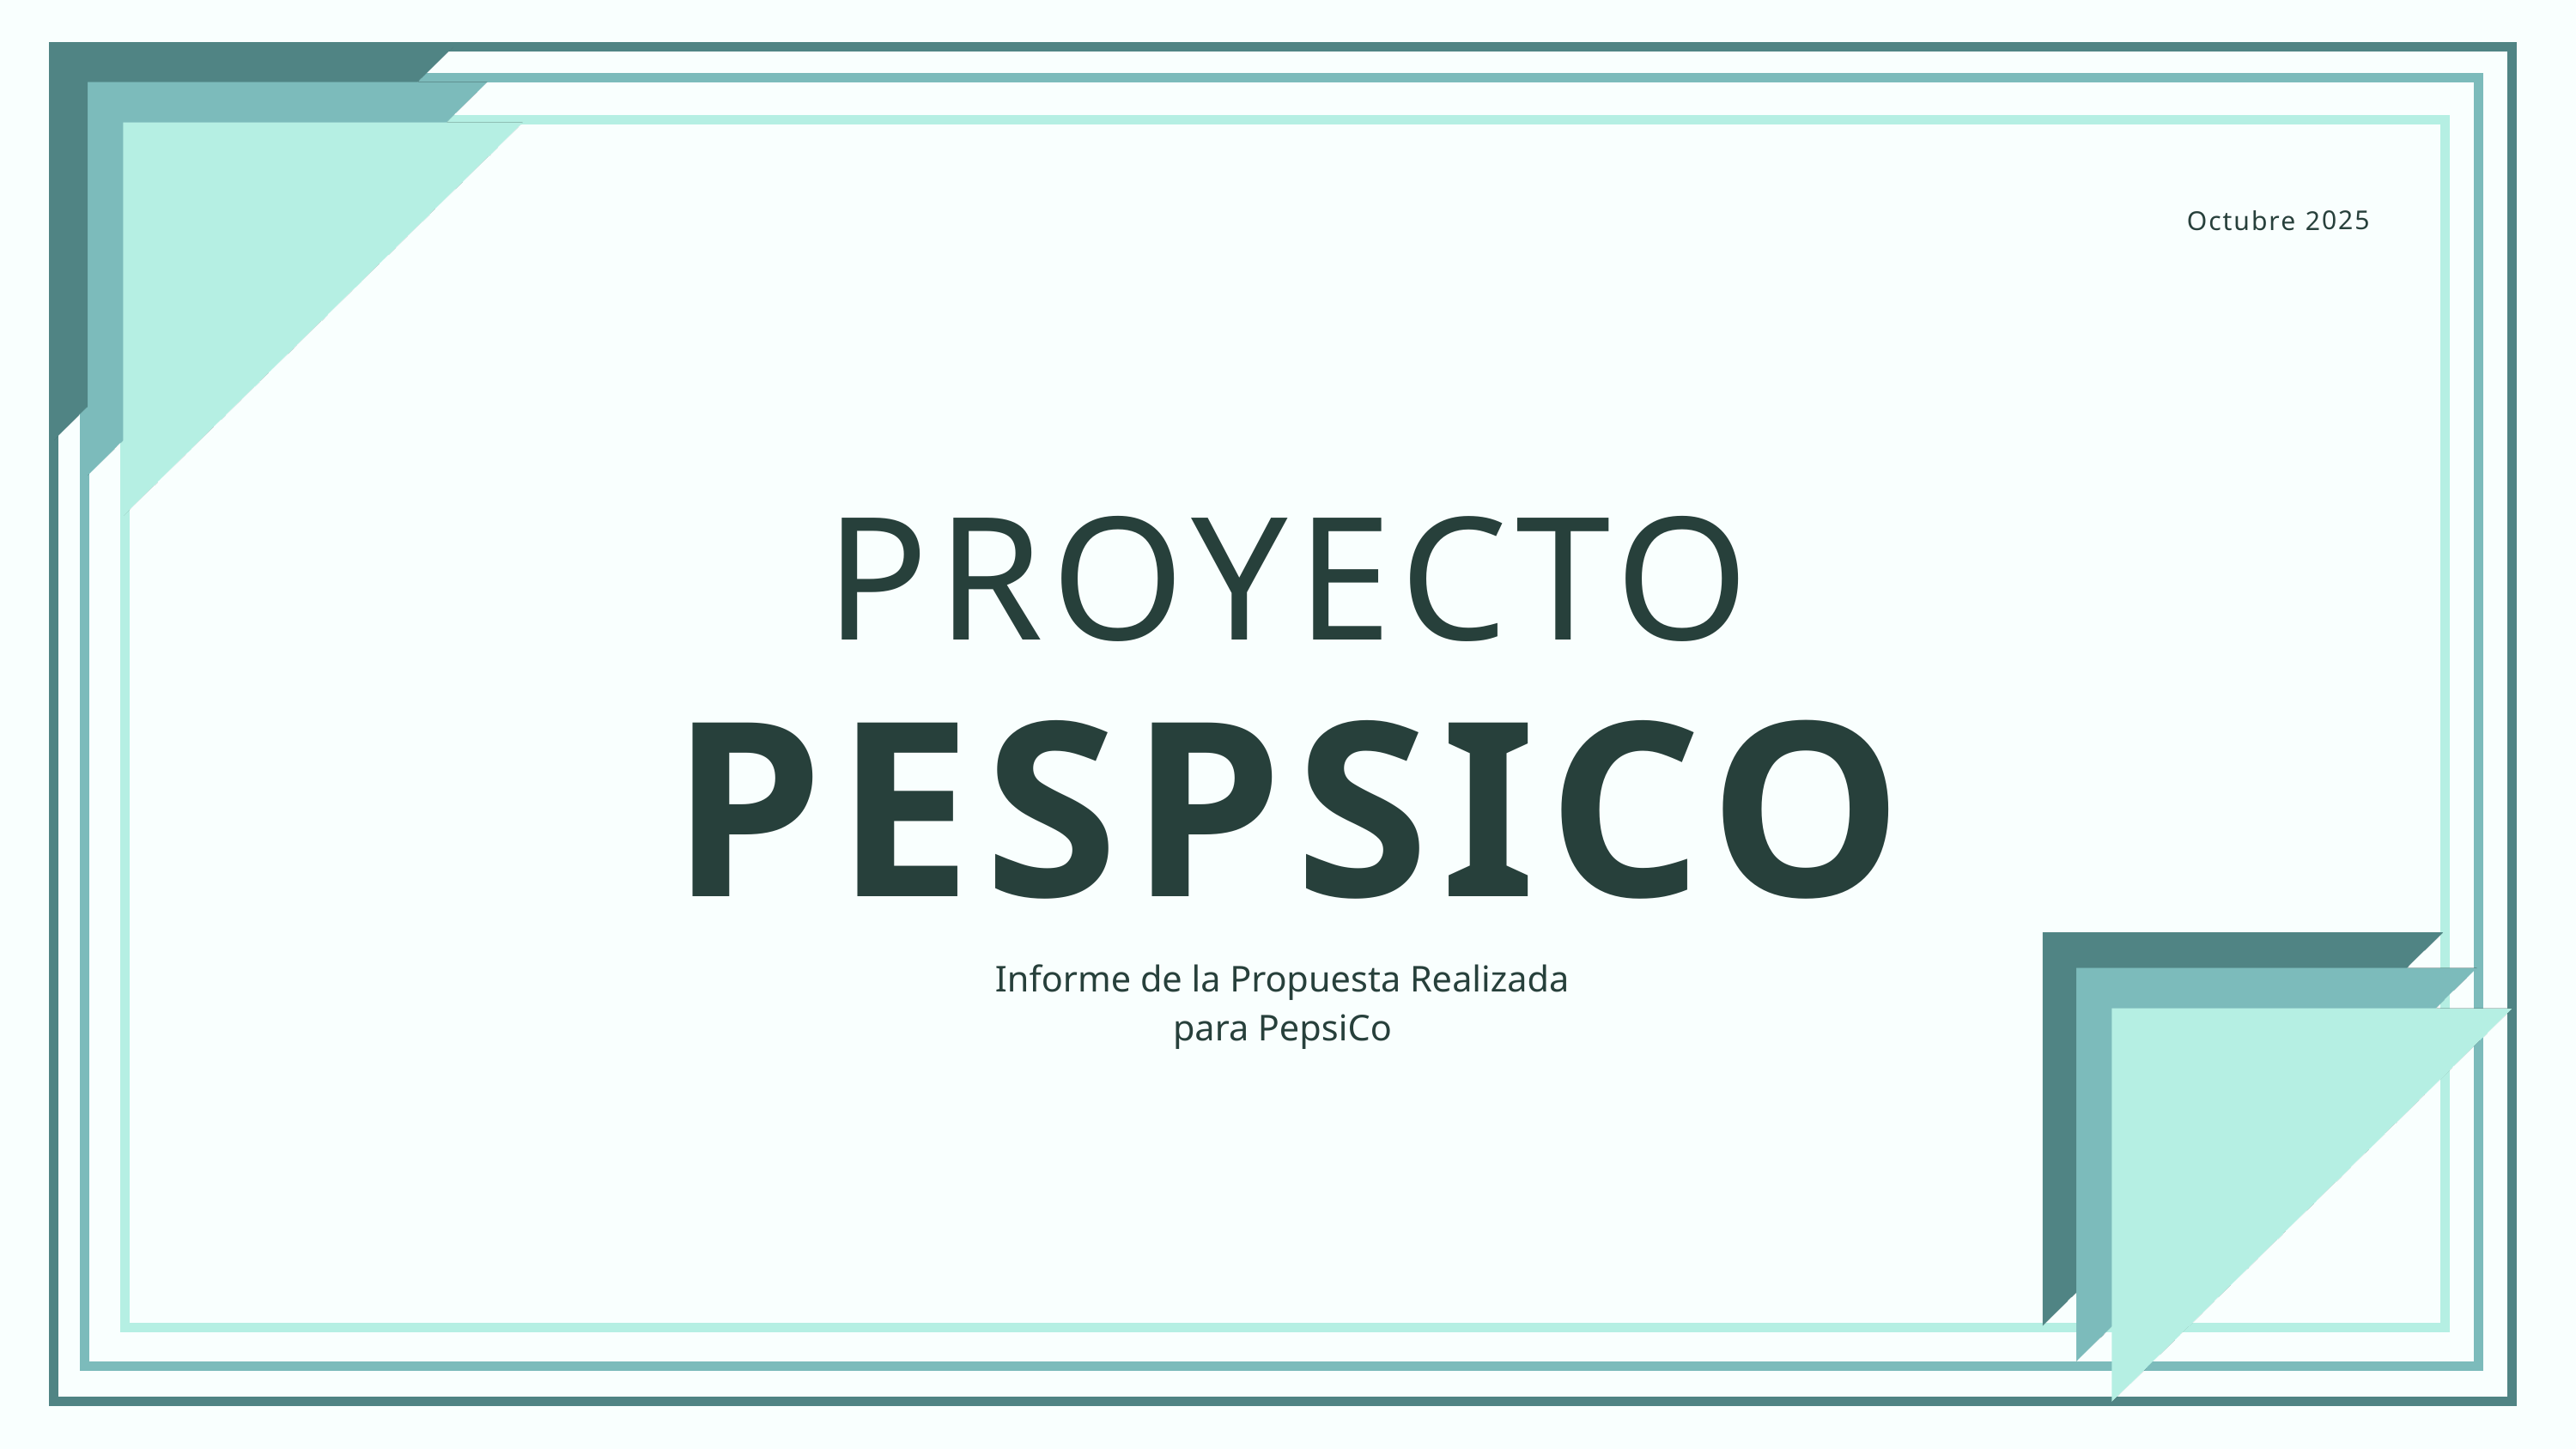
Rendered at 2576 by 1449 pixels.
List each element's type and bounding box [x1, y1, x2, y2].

text_box [53, 46, 2512, 1403]
